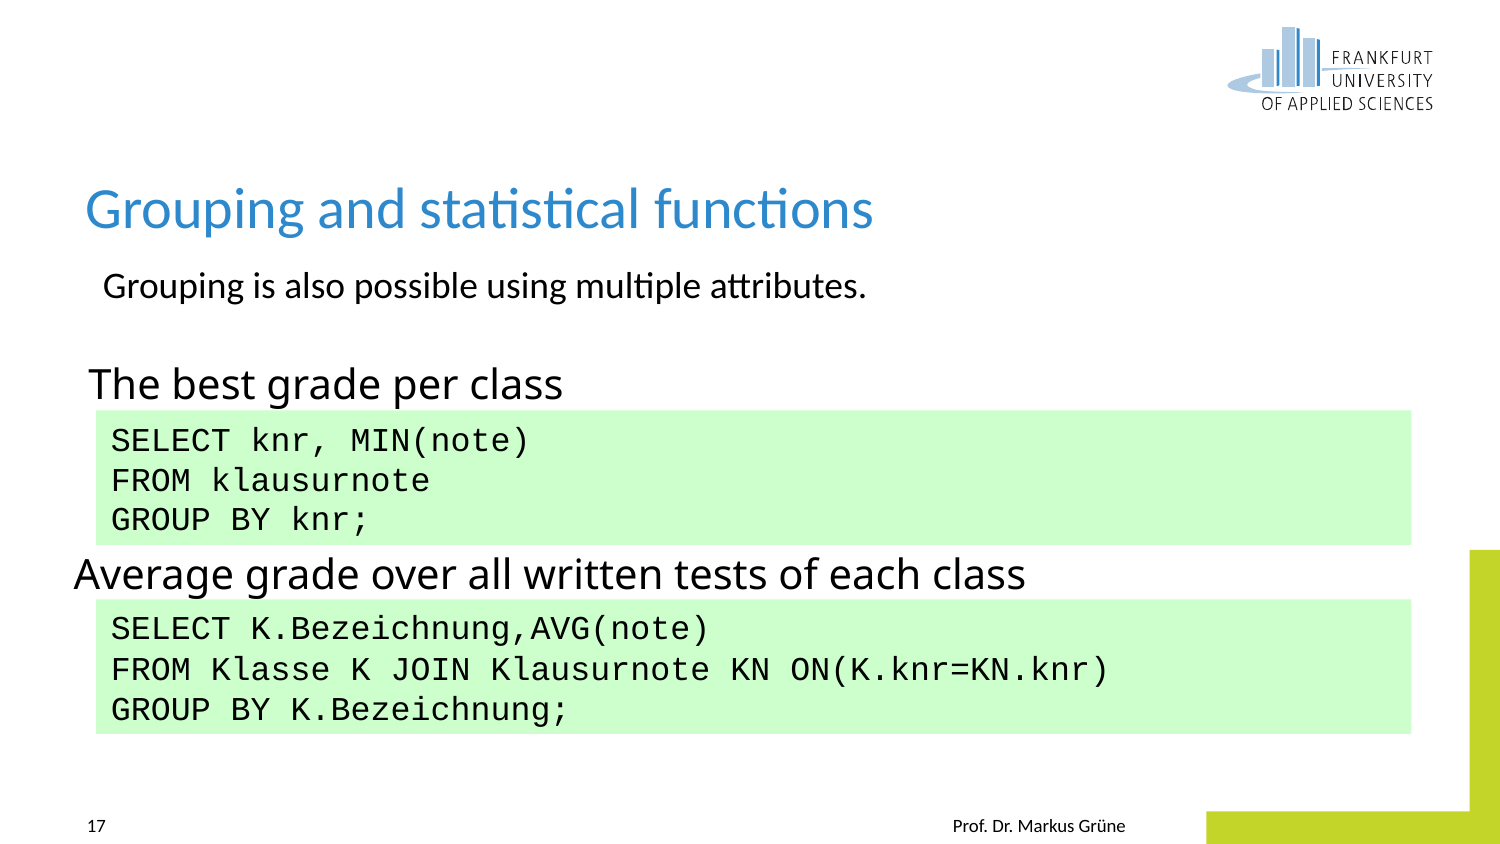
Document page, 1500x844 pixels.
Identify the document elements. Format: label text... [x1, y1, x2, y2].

text_box The best grade per class [73, 351, 579, 416]
text_box 17 [86, 813, 123, 837]
list Grouping is also possible using multiple attributes. [87, 253, 1435, 786]
text_box SELECT K.Bezeichnung,AVG(note) FROM Klasse K JOIN Klausurnote KN ON(K.knr=KN.knr) GROUP BY K.Bezeichnung; [96, 599, 1412, 734]
text_box SELECT knr, MIN(note) FROM klausurnote GROUP BY knr; [96, 410, 1412, 545]
text_box Average grade over all written tests of each class [58, 540, 1042, 605]
title Grouping and statistical functions [85, 138, 1435, 240]
text_box Prof. Dr. Markus Grüne [952, 813, 1126, 837]
